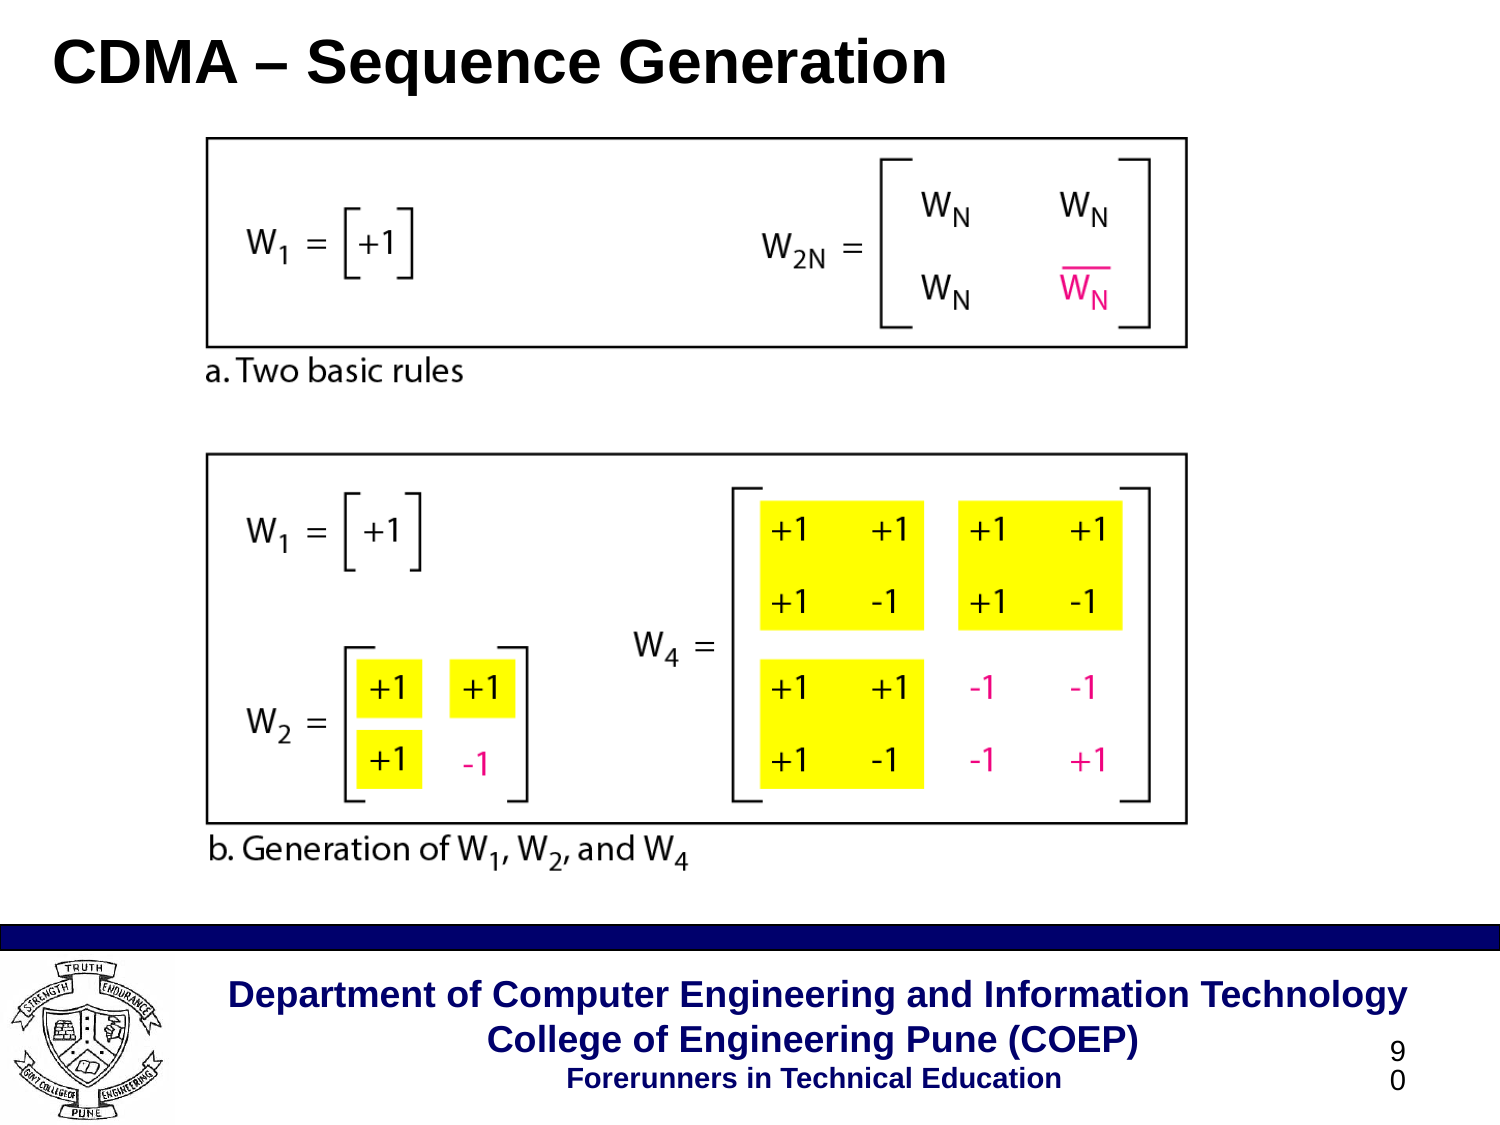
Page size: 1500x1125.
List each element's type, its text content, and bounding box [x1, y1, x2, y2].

title CDMA – Sequence Generation [37, 24, 1426, 93]
text_box [112, 99, 1350, 635]
picture [0, 954, 176, 1125]
text_box 90 [1374, 1024, 1425, 1088]
picture [204, 137, 1188, 881]
text_box [0, 924, 1500, 950]
